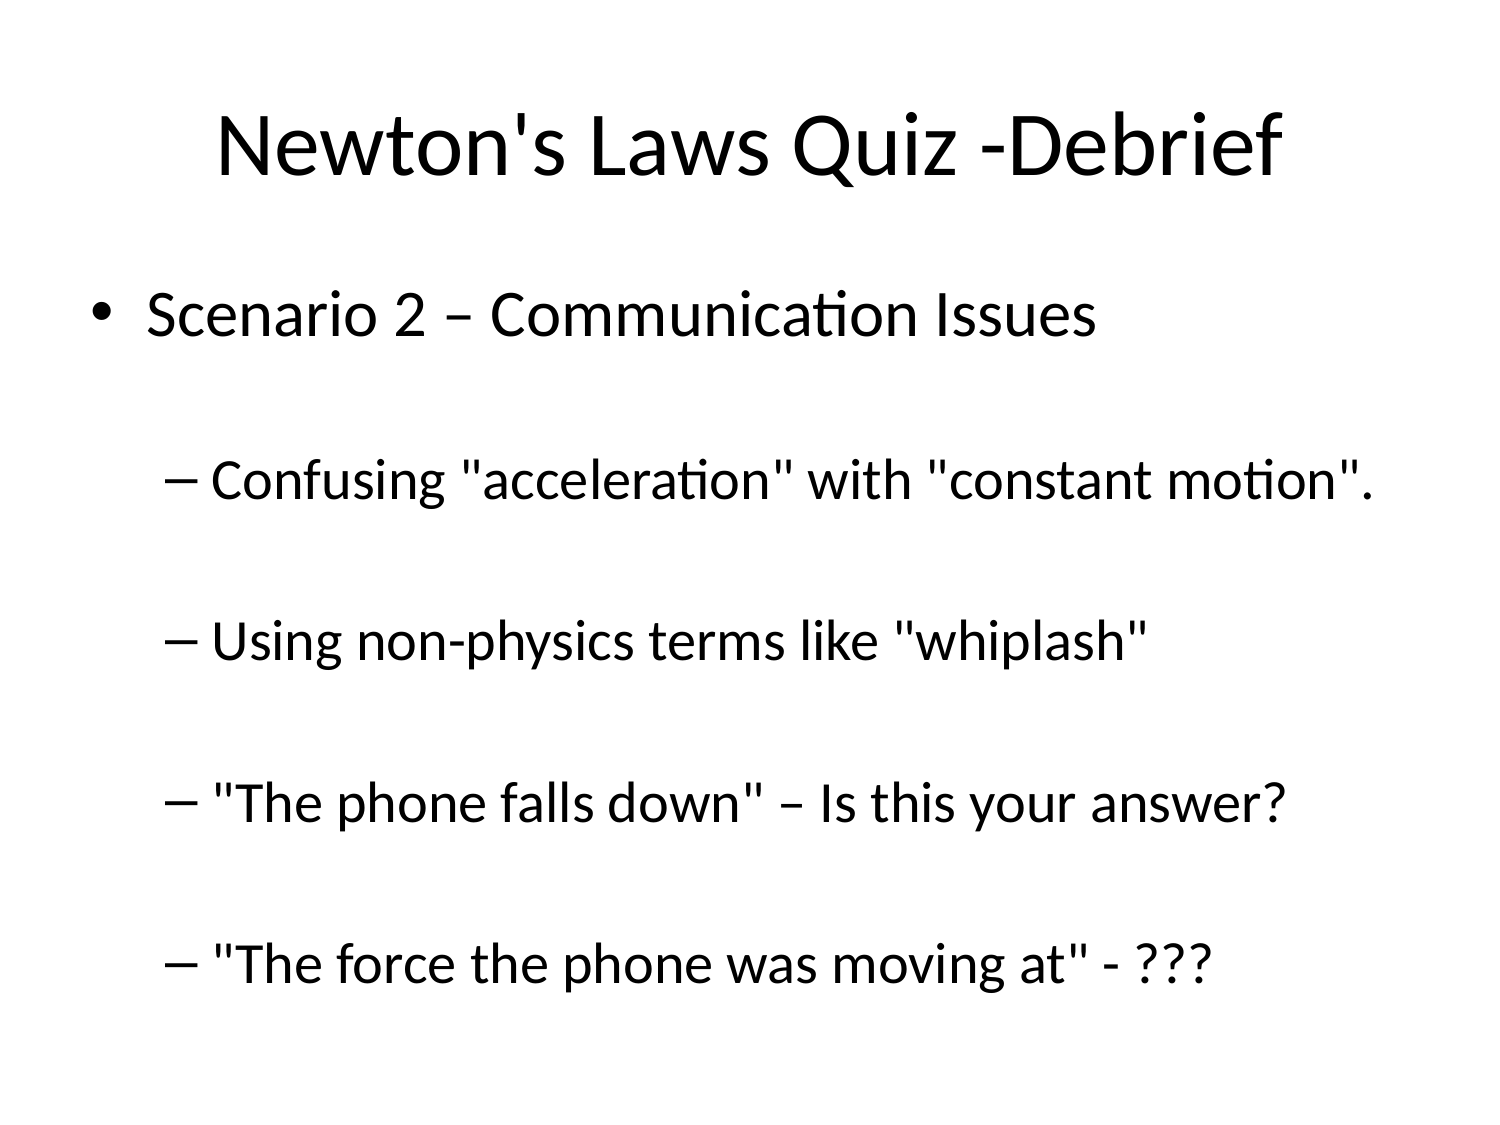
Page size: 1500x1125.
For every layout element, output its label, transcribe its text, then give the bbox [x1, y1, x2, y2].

title Newton's Laws Quiz -Debrief [75, 45, 1425, 233]
list Scenario 2 – Communication Issues Confusing "acceleration" with "constant motion". Using non-physics terms like "whiplash" "The phone falls down" – Is this your answer? "The force the phone was moving at" - ??? [75, 262, 1425, 1005]
